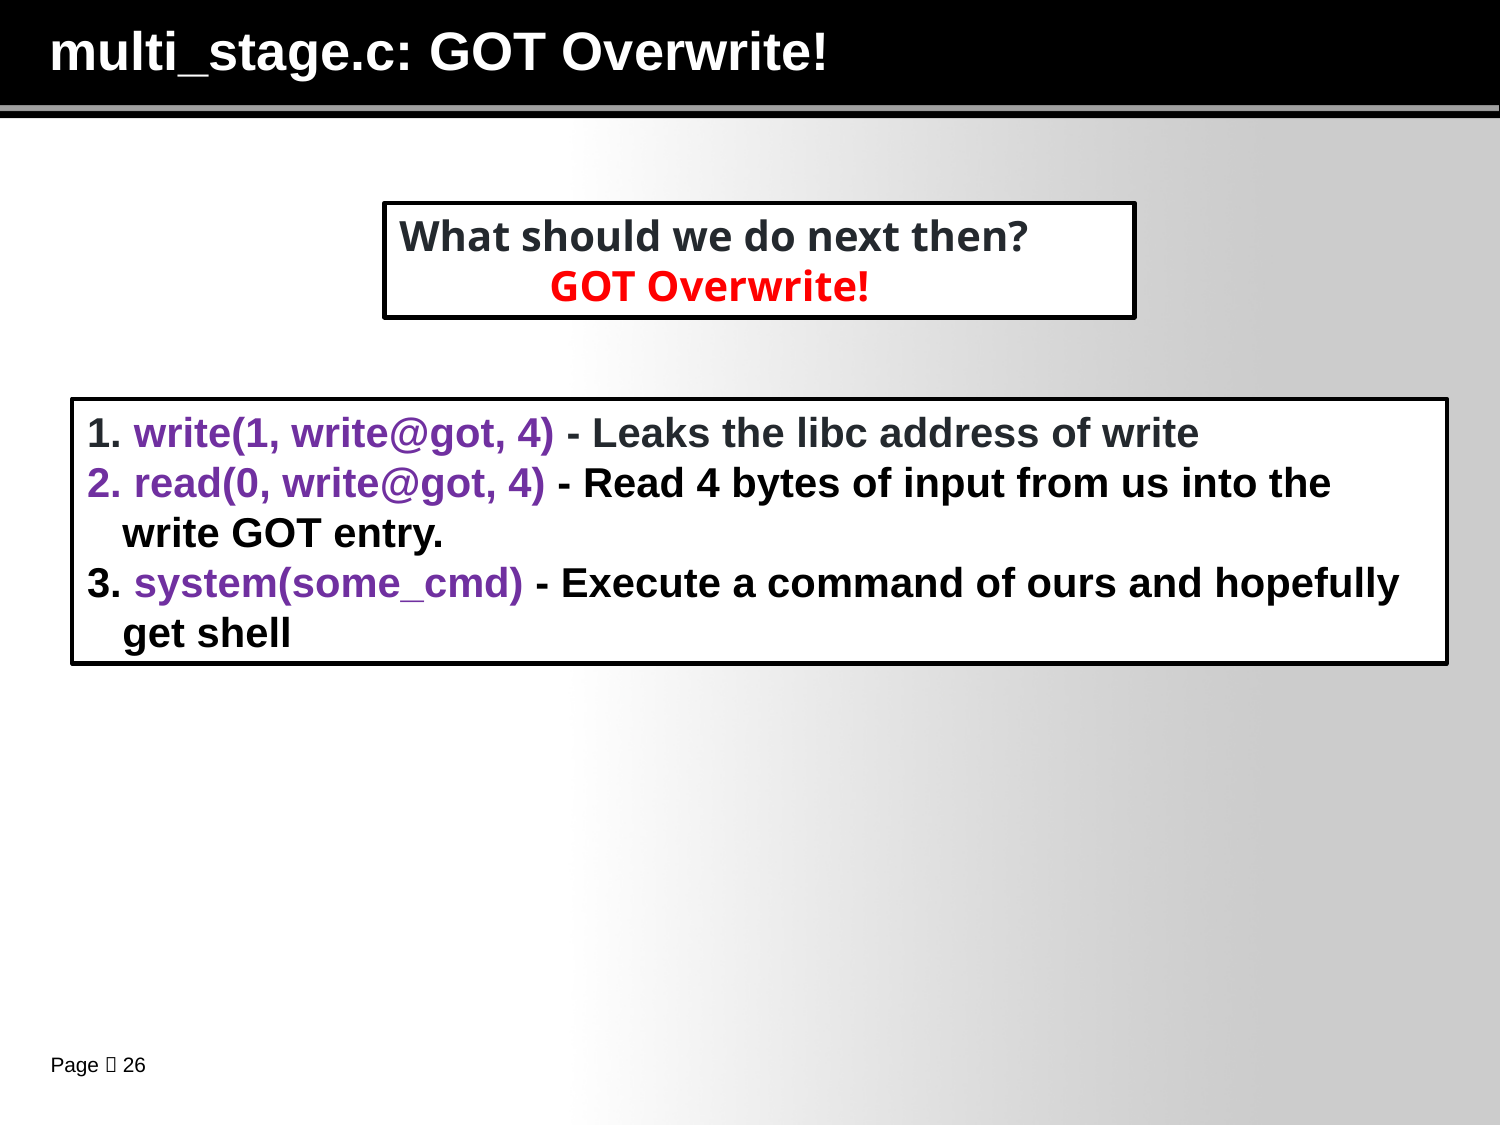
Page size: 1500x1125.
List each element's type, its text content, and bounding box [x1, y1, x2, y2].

text_box write(1, write@got, 4) - Leaks the libc address of write read(0, write@got, 4) - Read 4 bytes of input from us into the write GOT entry. system(some_cmd) - Execute a command of ours and hopefully get shell [70, 397, 1449, 666]
text_box What should we do next then? GOT Overwrite! [382, 201, 1137, 320]
title multi_stage.c: GOT Overwrite! [49, 16, 1447, 123]
picture [0, 0, 1500, 1125]
